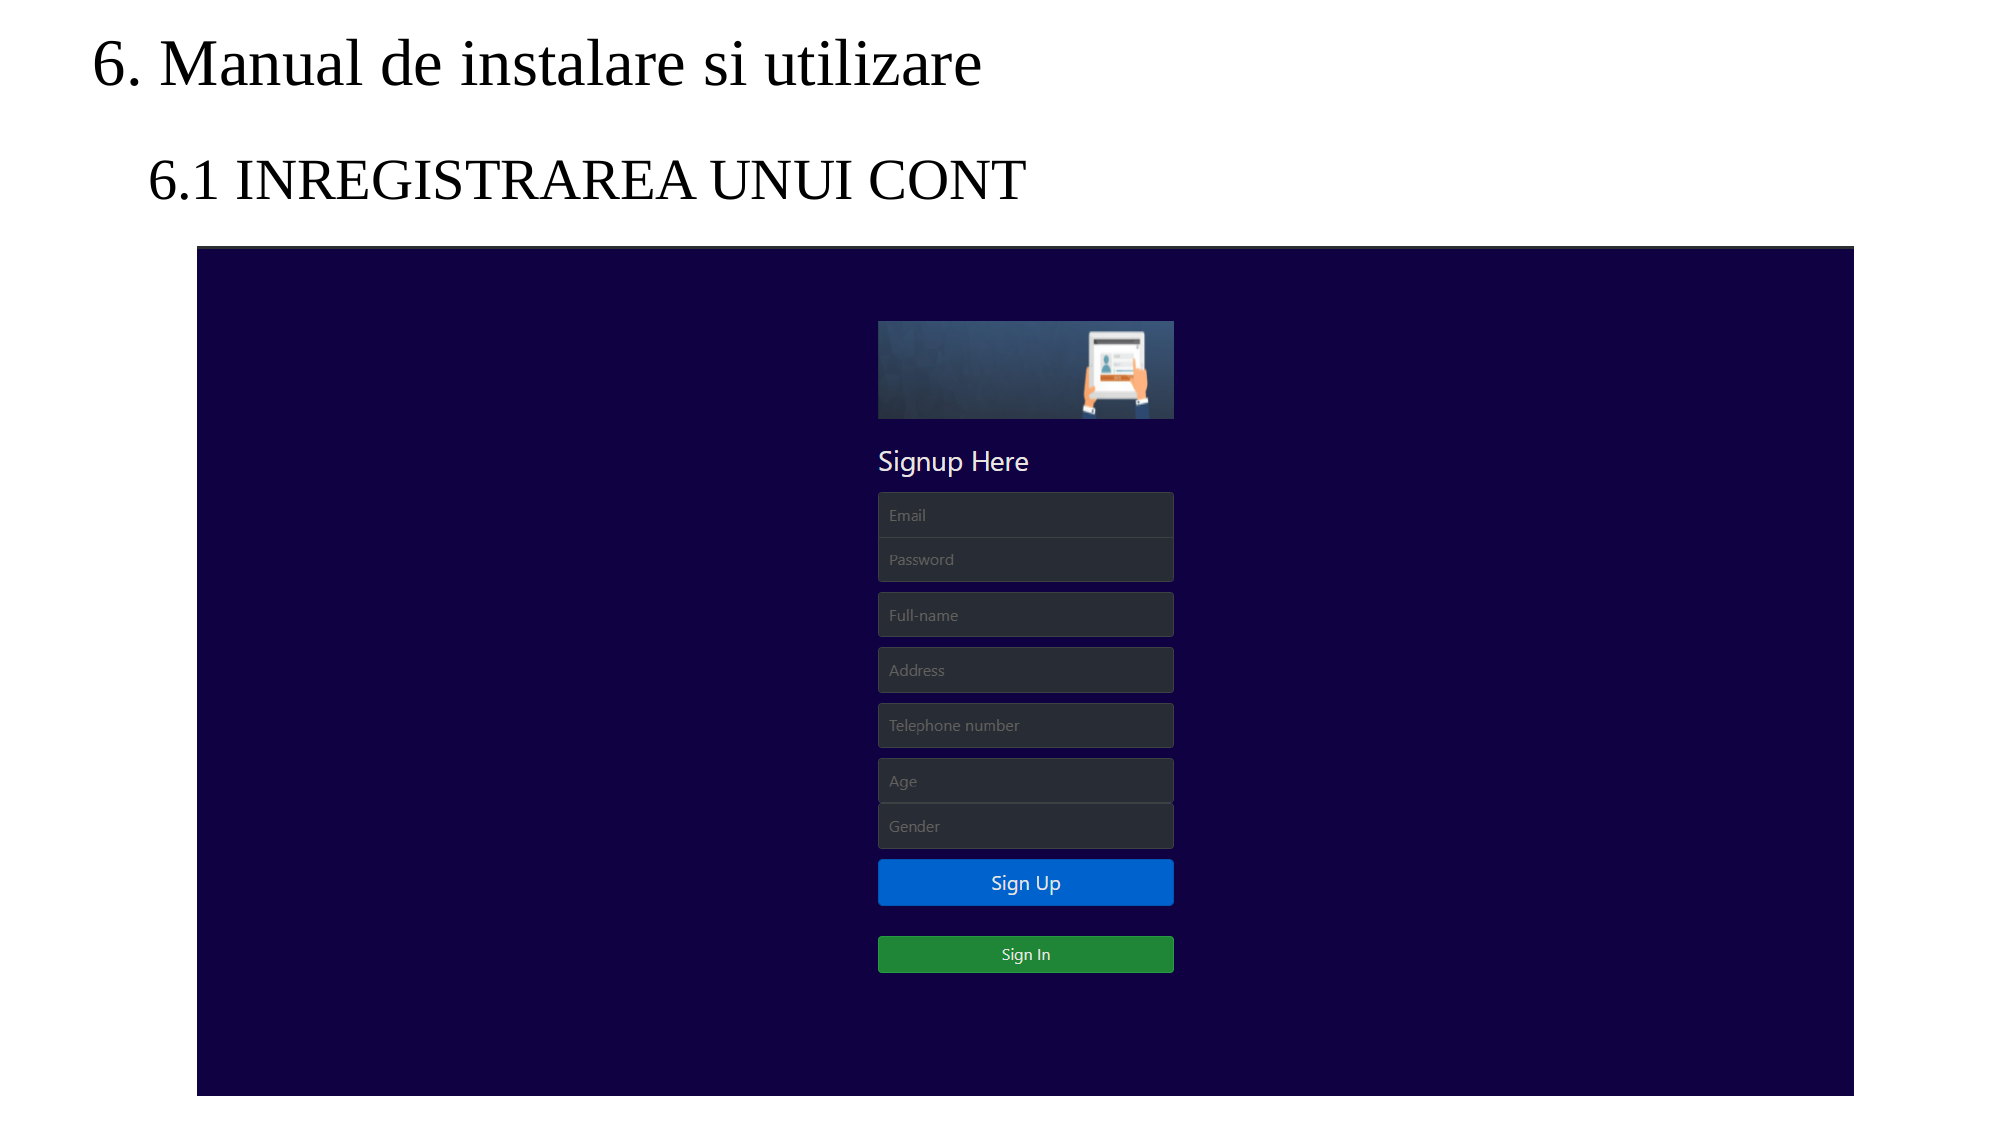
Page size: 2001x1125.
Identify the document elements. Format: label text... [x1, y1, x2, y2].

picture [196, 246, 1854, 1096]
title 6. Manual de instalare si utilizare [78, 24, 1533, 176]
text_box 6.1 inregistrarea unui cont [133, 100, 1867, 252]
